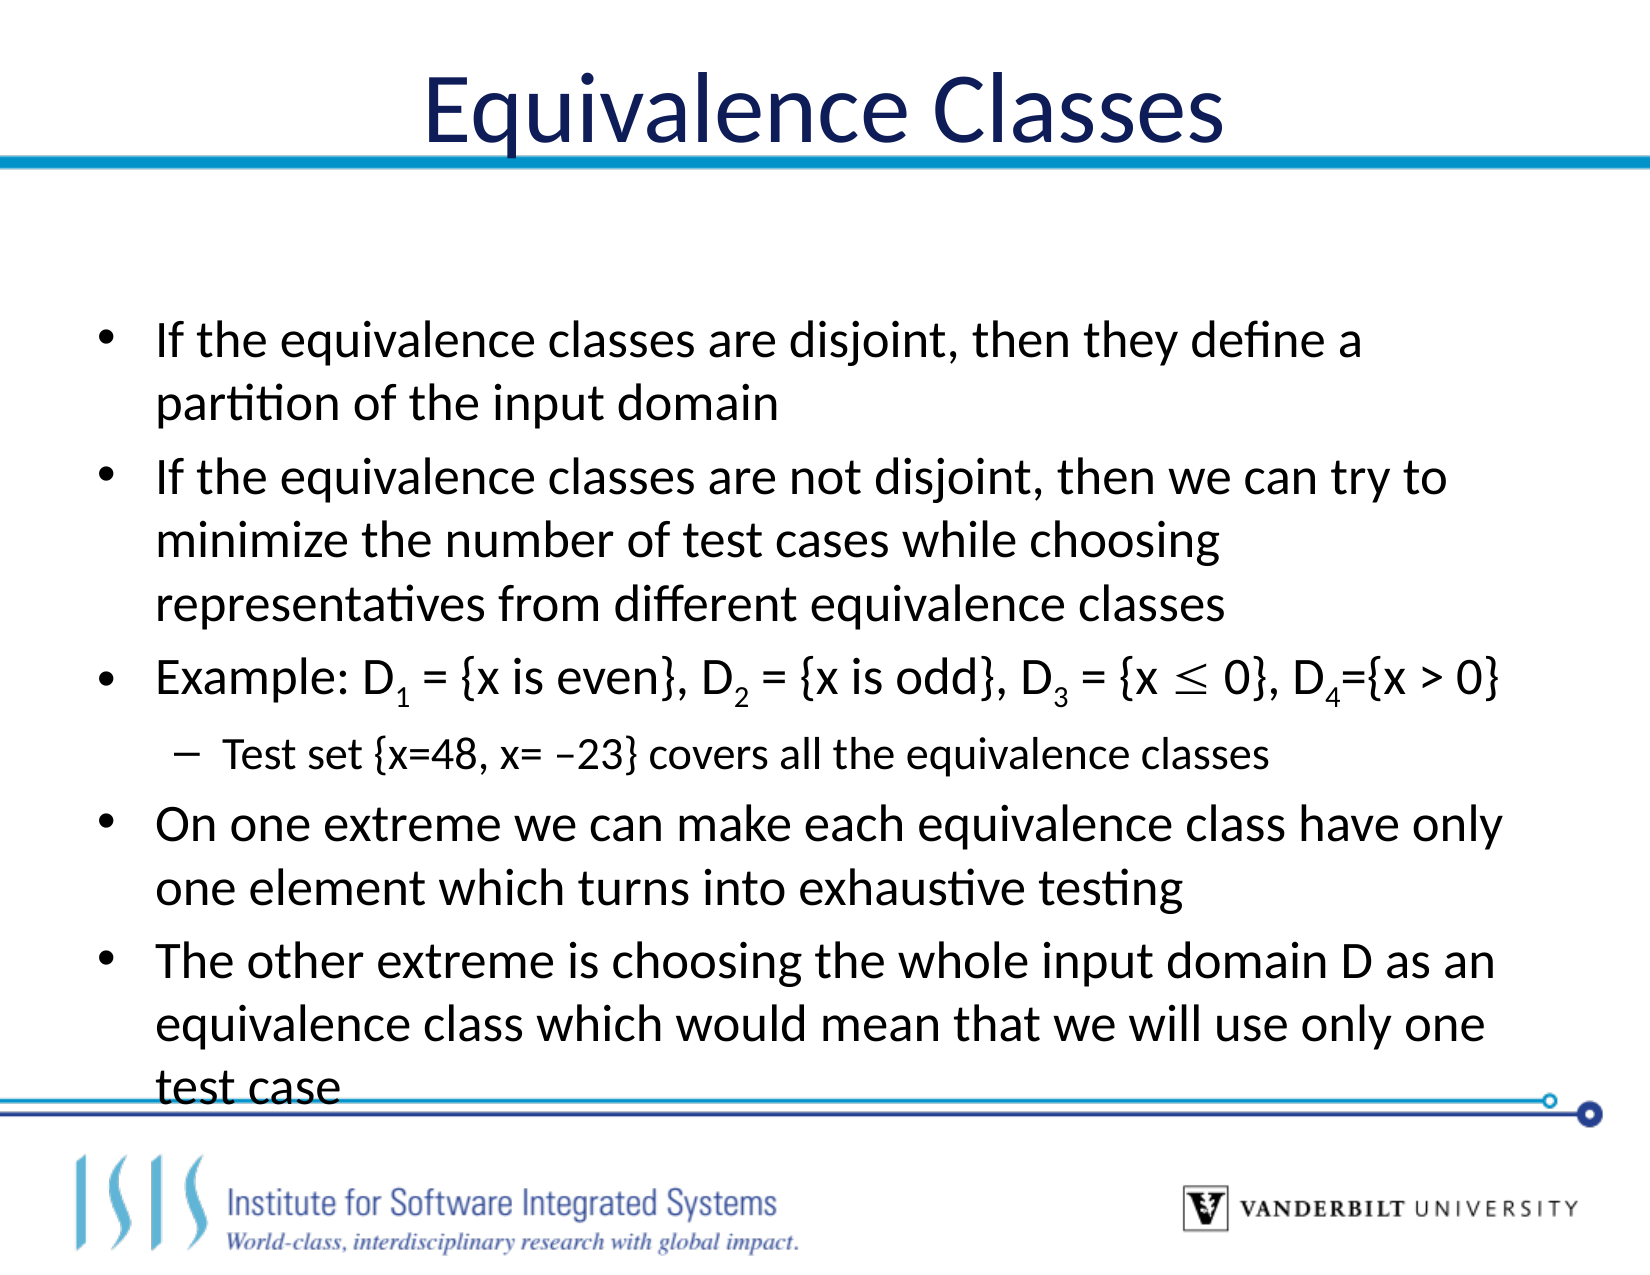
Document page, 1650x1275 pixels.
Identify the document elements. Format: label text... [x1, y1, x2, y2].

title Equivalence Classes [82, 29, 1568, 176]
list If the equivalence classes are disjoint, then they define a partition of the input domain If the equivalence classes are not disjoint, then we can try to minimize the number of test cases while choosing representatives from different equivalence classes Example: D1 = {x is even}, D2 = {x is odd}, D3 = {x  0}, D4={x > 0} Test set {x=48, x= –23} covers all the equivalence classes On one extreme we can make each equivalence class have only one element which turns into exhaustive testing The other extreme is choosing the whole input domain D as an equivalence class which would mean that we will use only one test case [82, 297, 1568, 1139]
